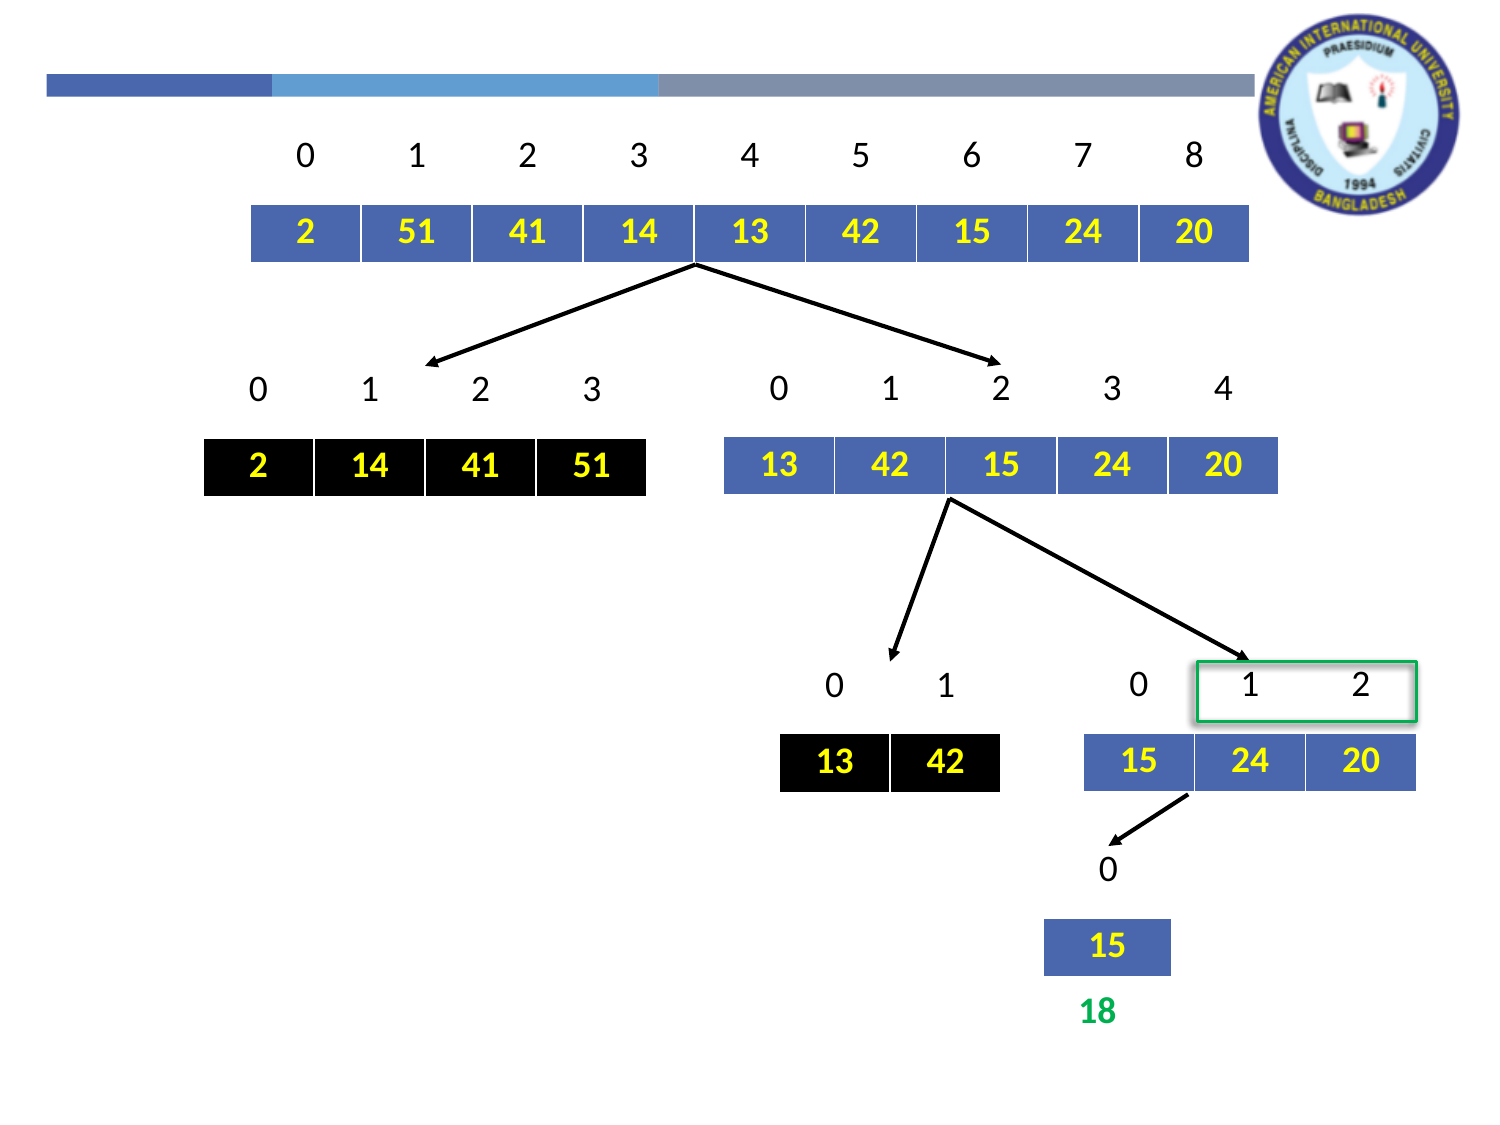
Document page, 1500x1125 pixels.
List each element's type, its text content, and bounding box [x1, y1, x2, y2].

table_header 7 [1028, 132, 1139, 185]
table_header 41 [473, 205, 582, 261]
table_header 15 [946, 437, 1056, 494]
text_box [1196, 661, 1418, 723]
table_header 42 [891, 734, 1000, 792]
table_header 14 [584, 205, 693, 261]
table_header 2 [946, 365, 1057, 417]
table_header 4 [1168, 365, 1279, 417]
table_header 3 [583, 132, 694, 185]
table_header 41 [426, 439, 535, 496]
table_header 20 [1306, 734, 1416, 791]
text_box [695, 263, 1002, 365]
table_header 20 [1140, 205, 1249, 262]
table_header 5 [805, 132, 916, 185]
table_header 51 [362, 205, 471, 262]
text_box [1107, 793, 1189, 847]
table_header 15 [917, 205, 1027, 262]
table_header 2 [204, 439, 313, 496]
text_box 18 [1063, 979, 1136, 1039]
table_header 3 [1057, 365, 1168, 417]
picture [1254, 9, 1465, 221]
table_header 2 [425, 377, 536, 419]
table_header 24 [1028, 205, 1138, 262]
table_header 0 [250, 132, 361, 185]
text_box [424, 263, 688, 367]
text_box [948, 497, 1251, 662]
table_header 24 [1195, 734, 1305, 791]
table_header 3 [536, 377, 647, 419]
table_header 14 [315, 439, 424, 496]
table_header 1 [835, 375, 946, 417]
table_header 13 [724, 437, 834, 494]
table_header 42 [835, 437, 945, 494]
table_header 13 [695, 205, 805, 261]
table_header 15 [1044, 919, 1171, 976]
table_header 13 [780, 734, 889, 792]
table_header 42 [806, 205, 916, 261]
table_header 1 [361, 132, 472, 185]
table_header 0 [723, 375, 835, 417]
table_header 24 [1058, 437, 1167, 494]
table_header 6 [916, 132, 1028, 185]
table_header 1 [890, 673, 1001, 714]
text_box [889, 497, 942, 663]
table_header 0 [1083, 673, 1187, 714]
table_header 8 [1139, 132, 1250, 185]
table_header 1 [314, 366, 425, 419]
table_header 51 [537, 439, 646, 496]
table_header 0 [1053, 846, 1164, 899]
table_header 0 [203, 366, 314, 419]
table_header 0 [779, 662, 890, 714]
table_header 2 [251, 205, 360, 262]
table_header 20 [1169, 437, 1278, 494]
table_header 2 [472, 132, 583, 185]
table_header 15 [1084, 734, 1194, 791]
table_header 4 [694, 132, 805, 185]
